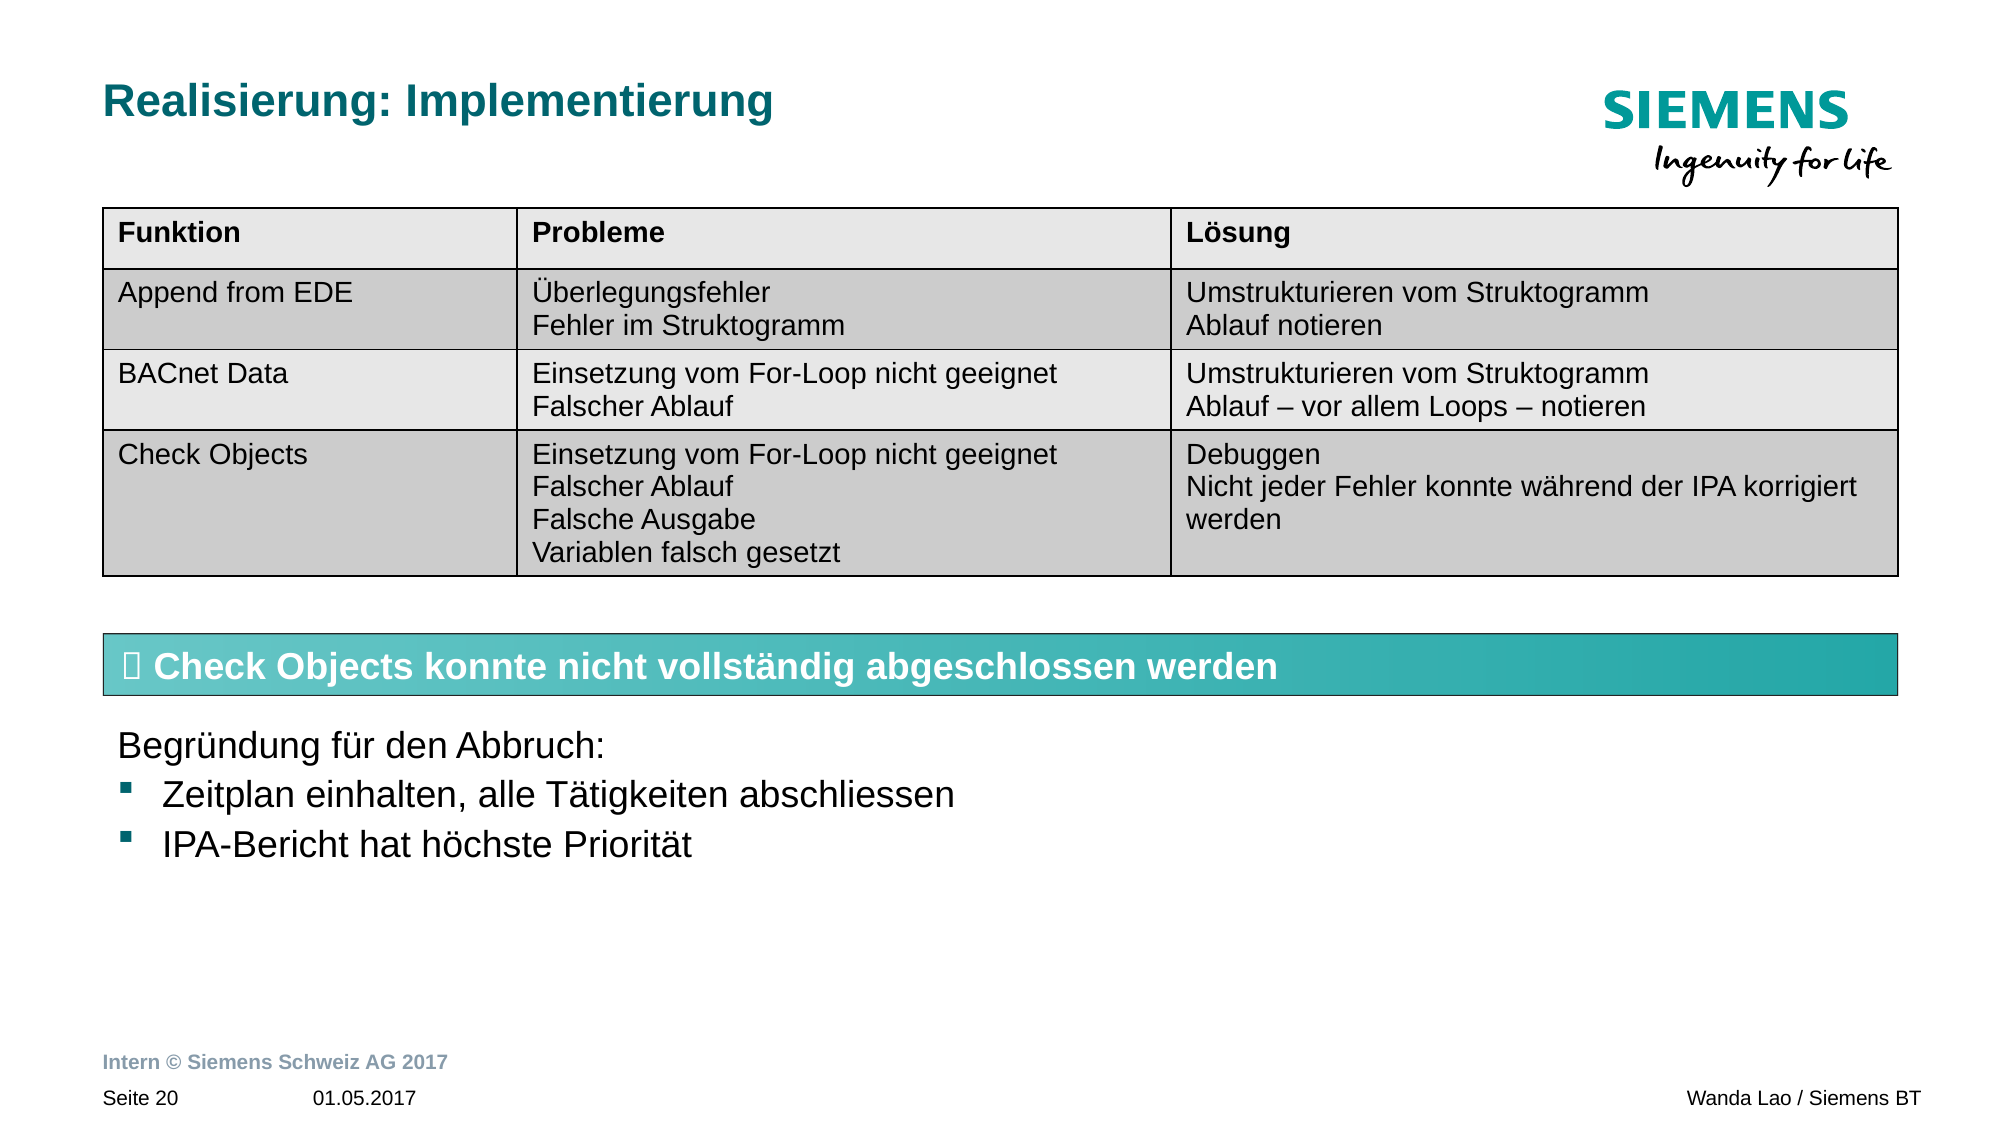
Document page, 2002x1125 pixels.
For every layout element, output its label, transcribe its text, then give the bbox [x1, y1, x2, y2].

table_cell Debuggen Nicht jeder Fehler konnte während der IPA korrigiert werden [1172, 431, 1897, 575]
table_header Probleme [518, 209, 1170, 268]
table_header Lösung [1172, 209, 1897, 268]
table_cell Check Objects [104, 431, 516, 575]
table_cell BACnet Data [104, 350, 516, 429]
table_cell Append from EDE [104, 270, 516, 349]
table_cell Umstrukturieren vom Struktogramm Ablauf – vor allem Loops – notieren [1172, 350, 1897, 429]
text_box  Check Objects konnte nicht vollständig abgeschlossen werden [102, 633, 1899, 696]
table_cell Einsetzung vom For-Loop nicht geeignet Falscher Ablauf Falsche Ausgabe Variablen falsch gesetzt [518, 431, 1170, 575]
table_cell Einsetzung vom For-Loop nicht geeignet Falscher Ablauf [518, 350, 1170, 429]
table_cell Umstrukturieren vom Struktogramm Ablauf notieren [1172, 270, 1897, 349]
list Begründung für den Abbruch: Zeitplan einhalten, alle Tätigkeiten abschliessen IPA-Bericht hat höchste Priorität [102, 715, 1214, 993]
title Realisierung: Implementierung [0, 0, 2001, 237]
table_header Funktion [104, 209, 516, 268]
table_cell Überlegungsfehler Fehler im Struktogramm [518, 270, 1170, 349]
